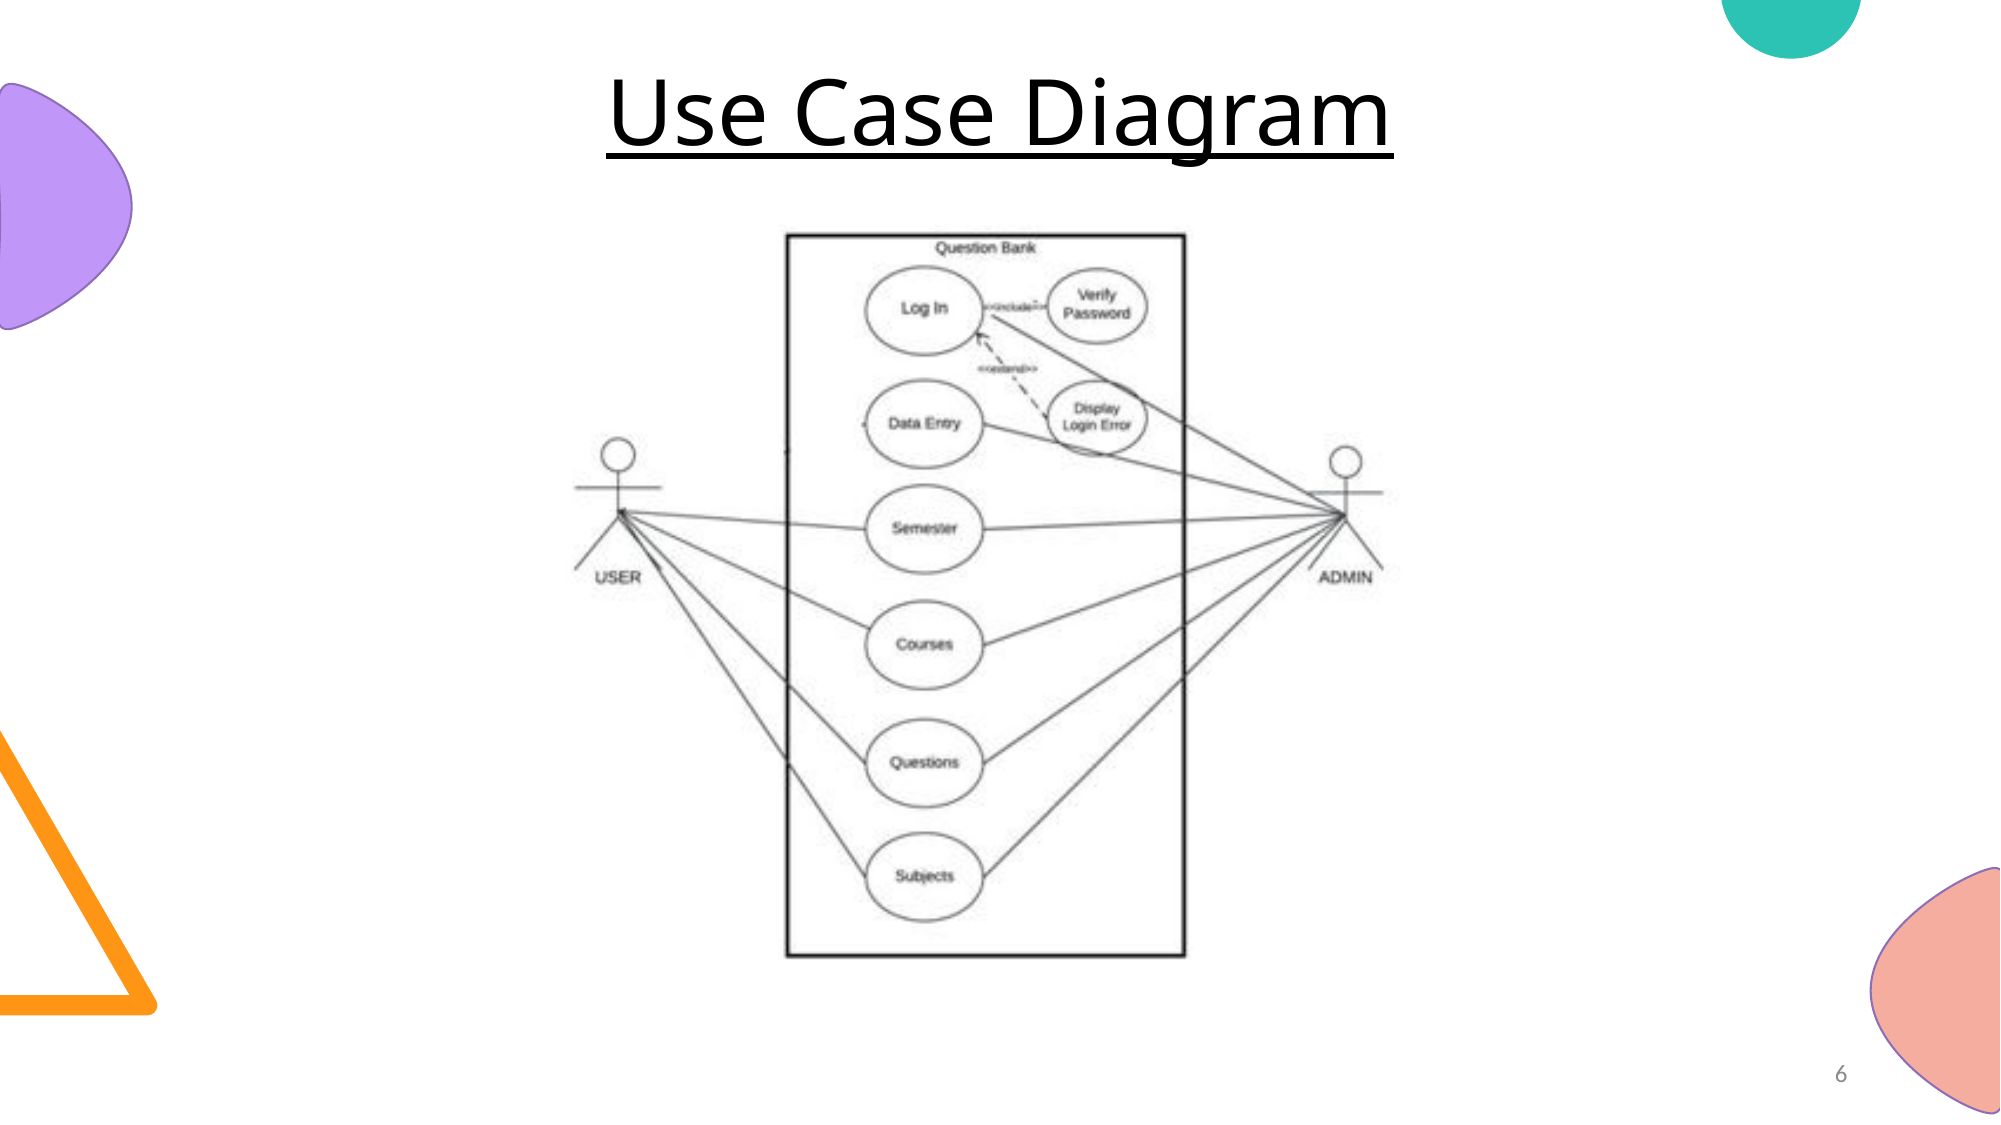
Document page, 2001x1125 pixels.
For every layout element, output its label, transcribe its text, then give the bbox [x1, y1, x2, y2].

slide_number 6 [1412, 1042, 1863, 1103]
text_box [0, 82, 133, 331]
text_box [1869, 867, 2000, 1115]
title Use Case Diagram [137, 7, 1863, 225]
picture [554, 188, 1417, 1004]
